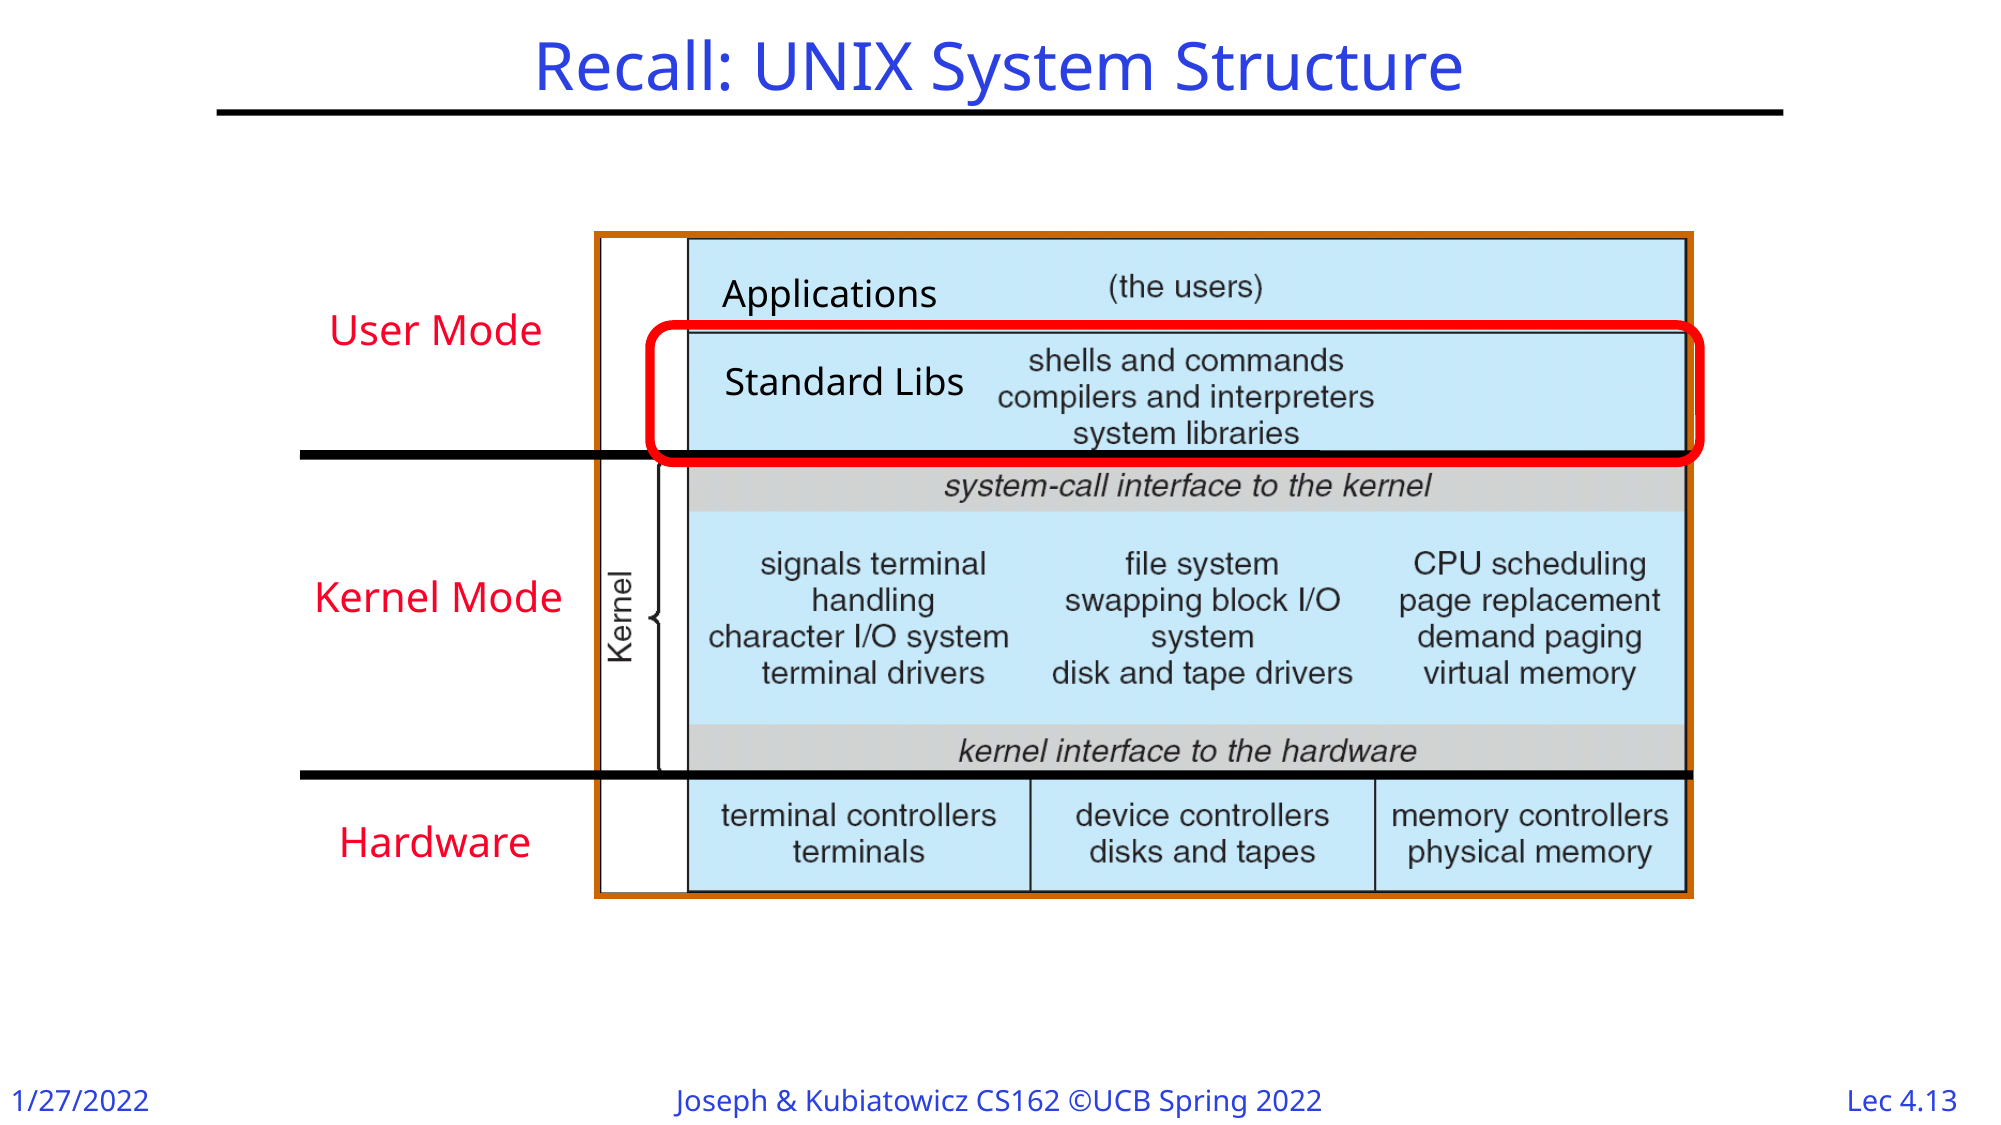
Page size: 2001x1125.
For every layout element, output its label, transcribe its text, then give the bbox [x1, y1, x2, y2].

title Recall: UNIX System Structure [216, 24, 1784, 113]
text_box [299, 237, 1694, 893]
